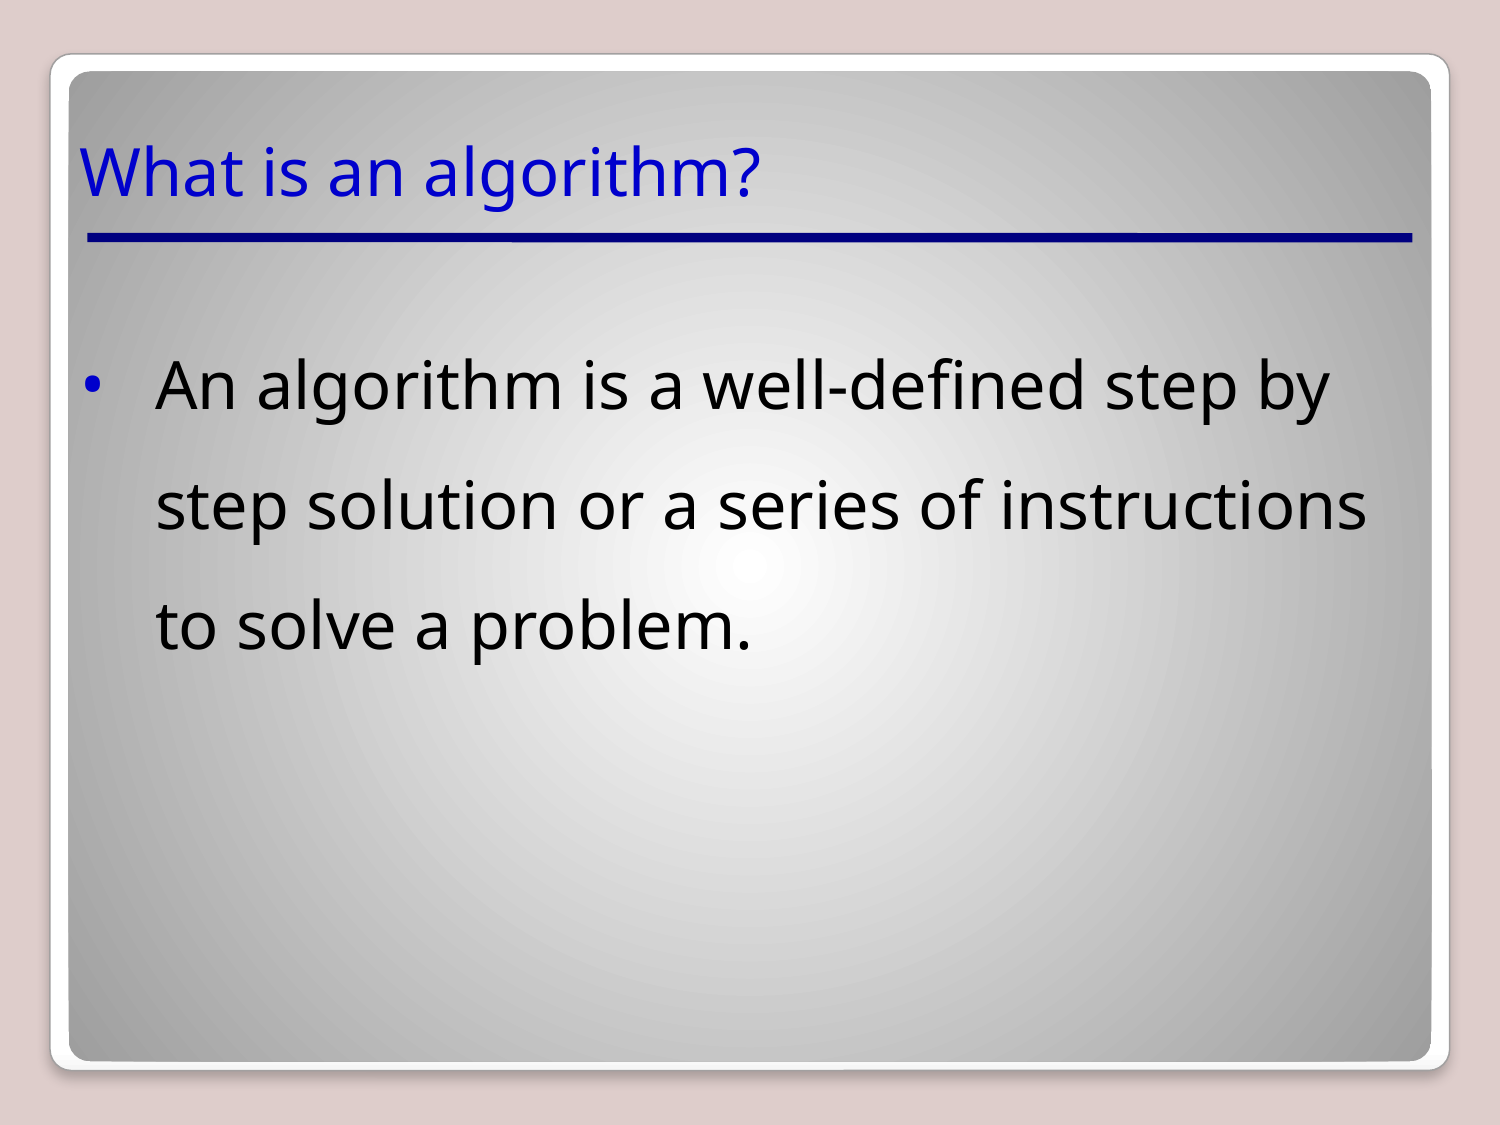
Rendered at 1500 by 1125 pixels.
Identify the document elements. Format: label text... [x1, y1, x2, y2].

title What is an algorithm? [64, 39, 1294, 218]
list An algorithm is a well-defined step by step solution or a series of instructions to solve a problem. [65, 295, 1436, 1027]
